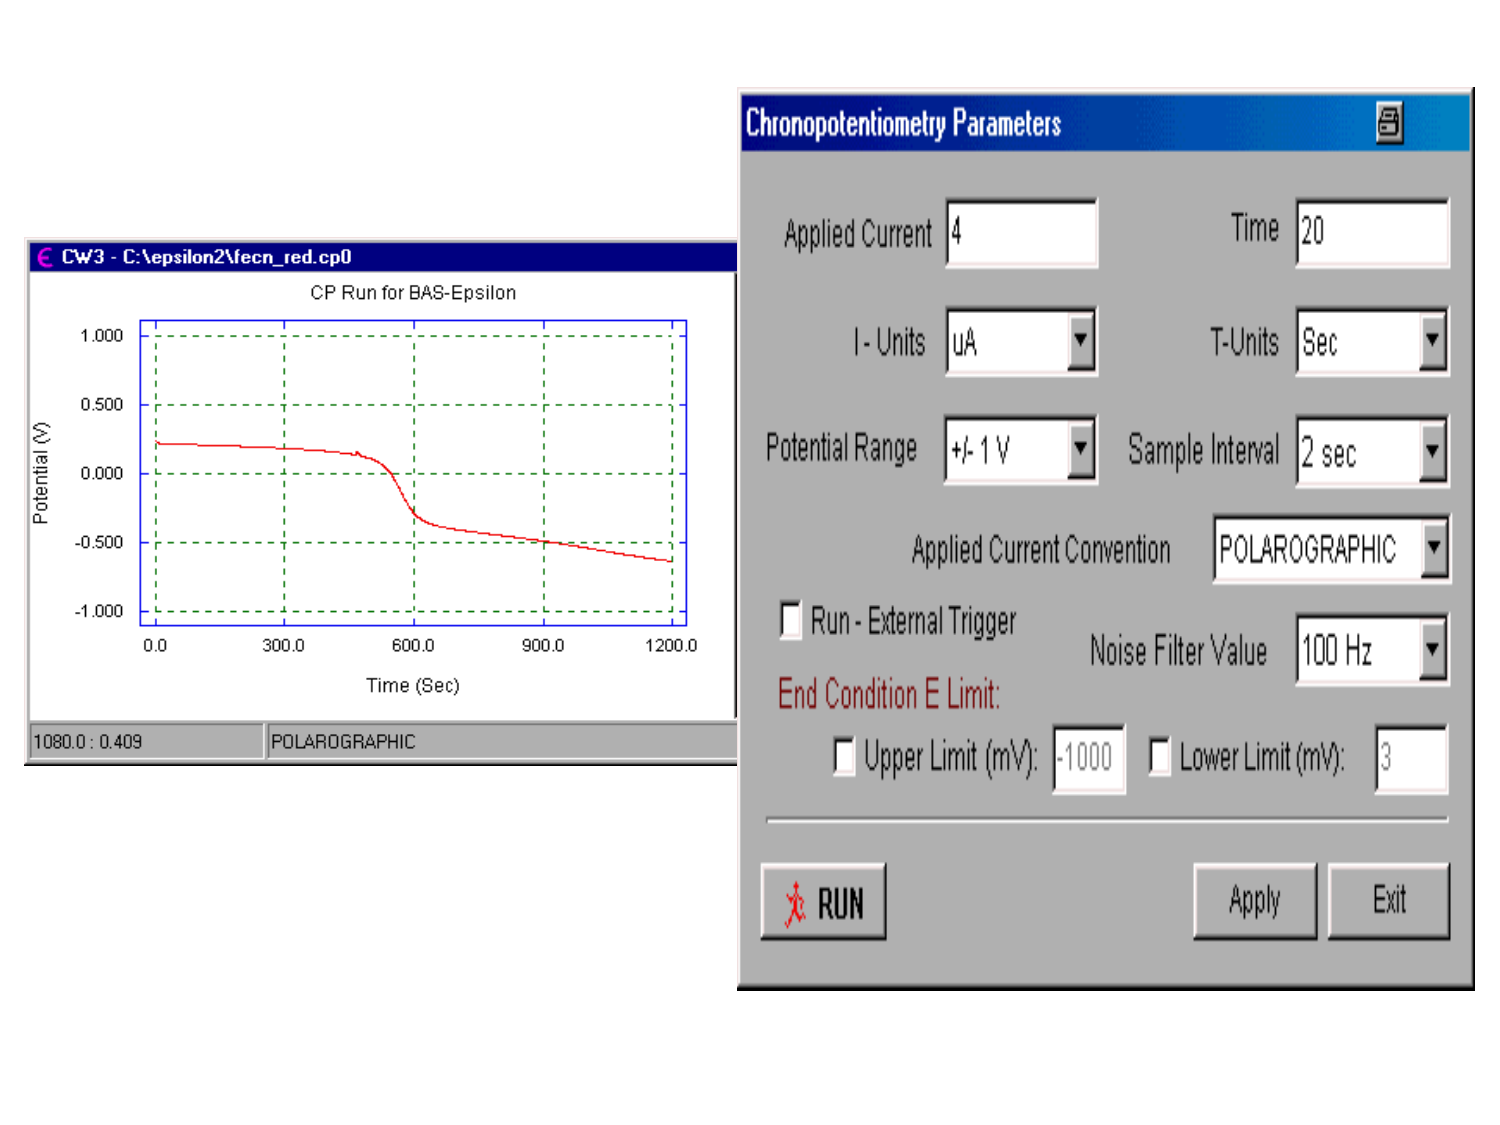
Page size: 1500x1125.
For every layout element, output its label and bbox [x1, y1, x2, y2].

picture [24, 87, 1476, 991]
